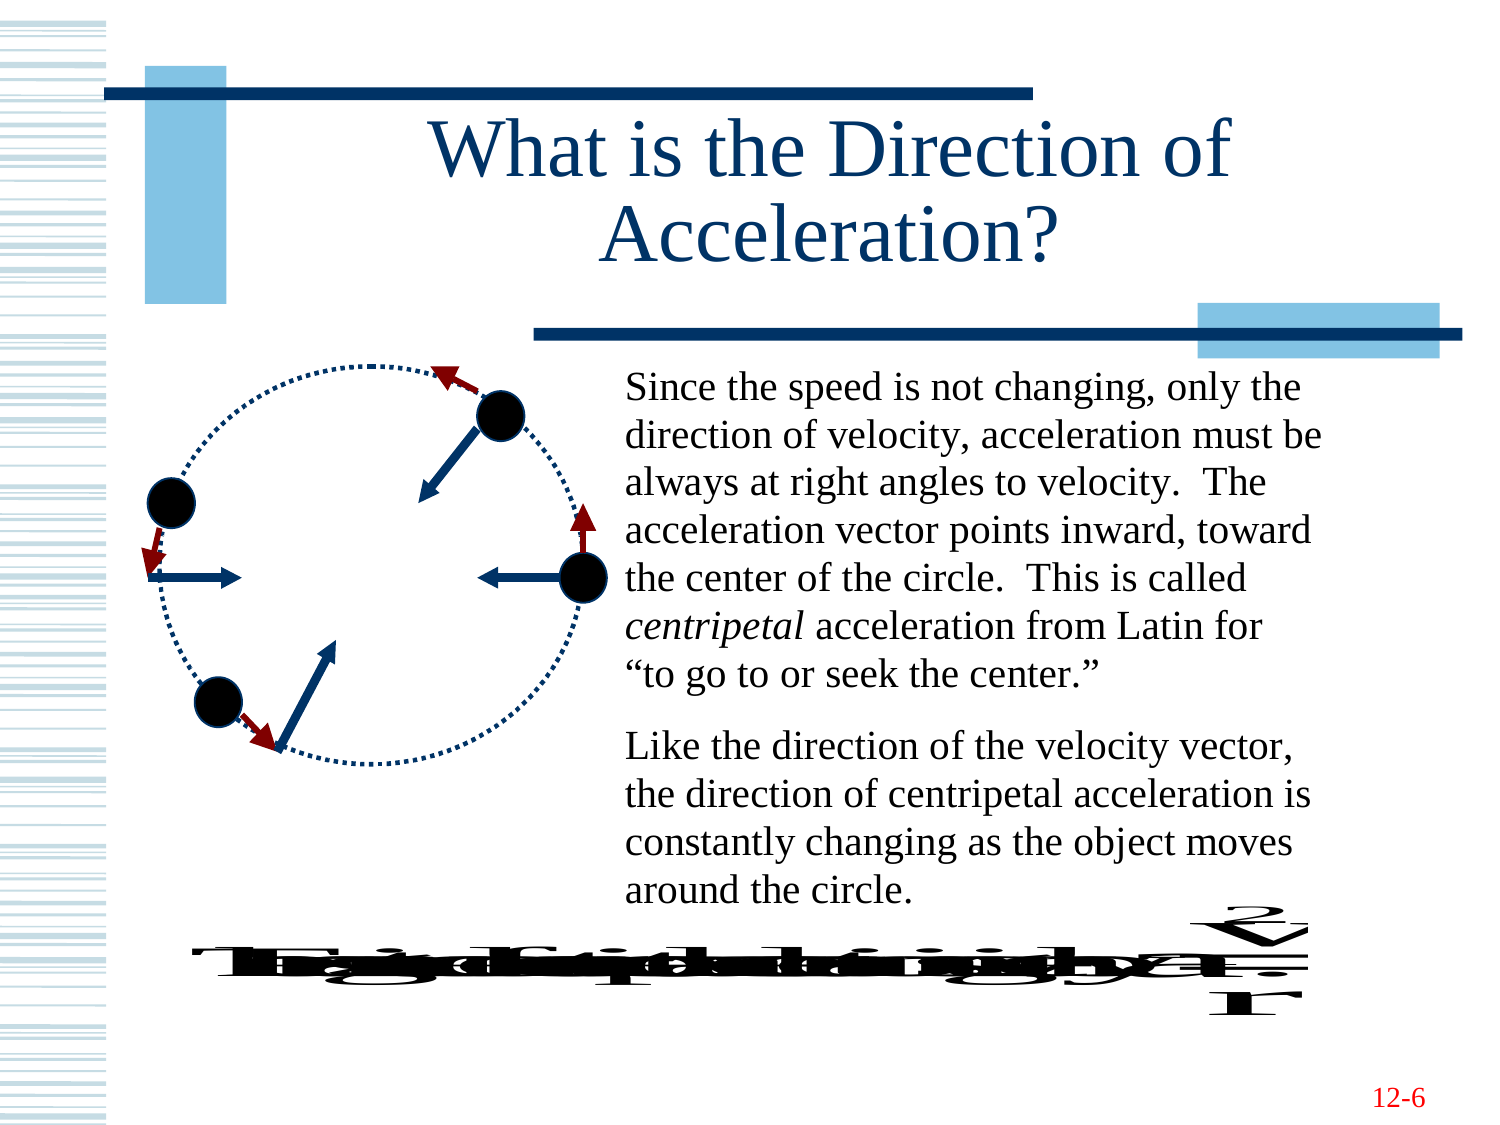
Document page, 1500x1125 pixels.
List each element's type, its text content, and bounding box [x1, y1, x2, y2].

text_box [187, 899, 1309, 1070]
title What is the Direction of Acceleration? [224, 99, 1436, 288]
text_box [137, 362, 612, 771]
slide_number 12-6 [1080, 1045, 1442, 1122]
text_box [624, 362, 1366, 918]
